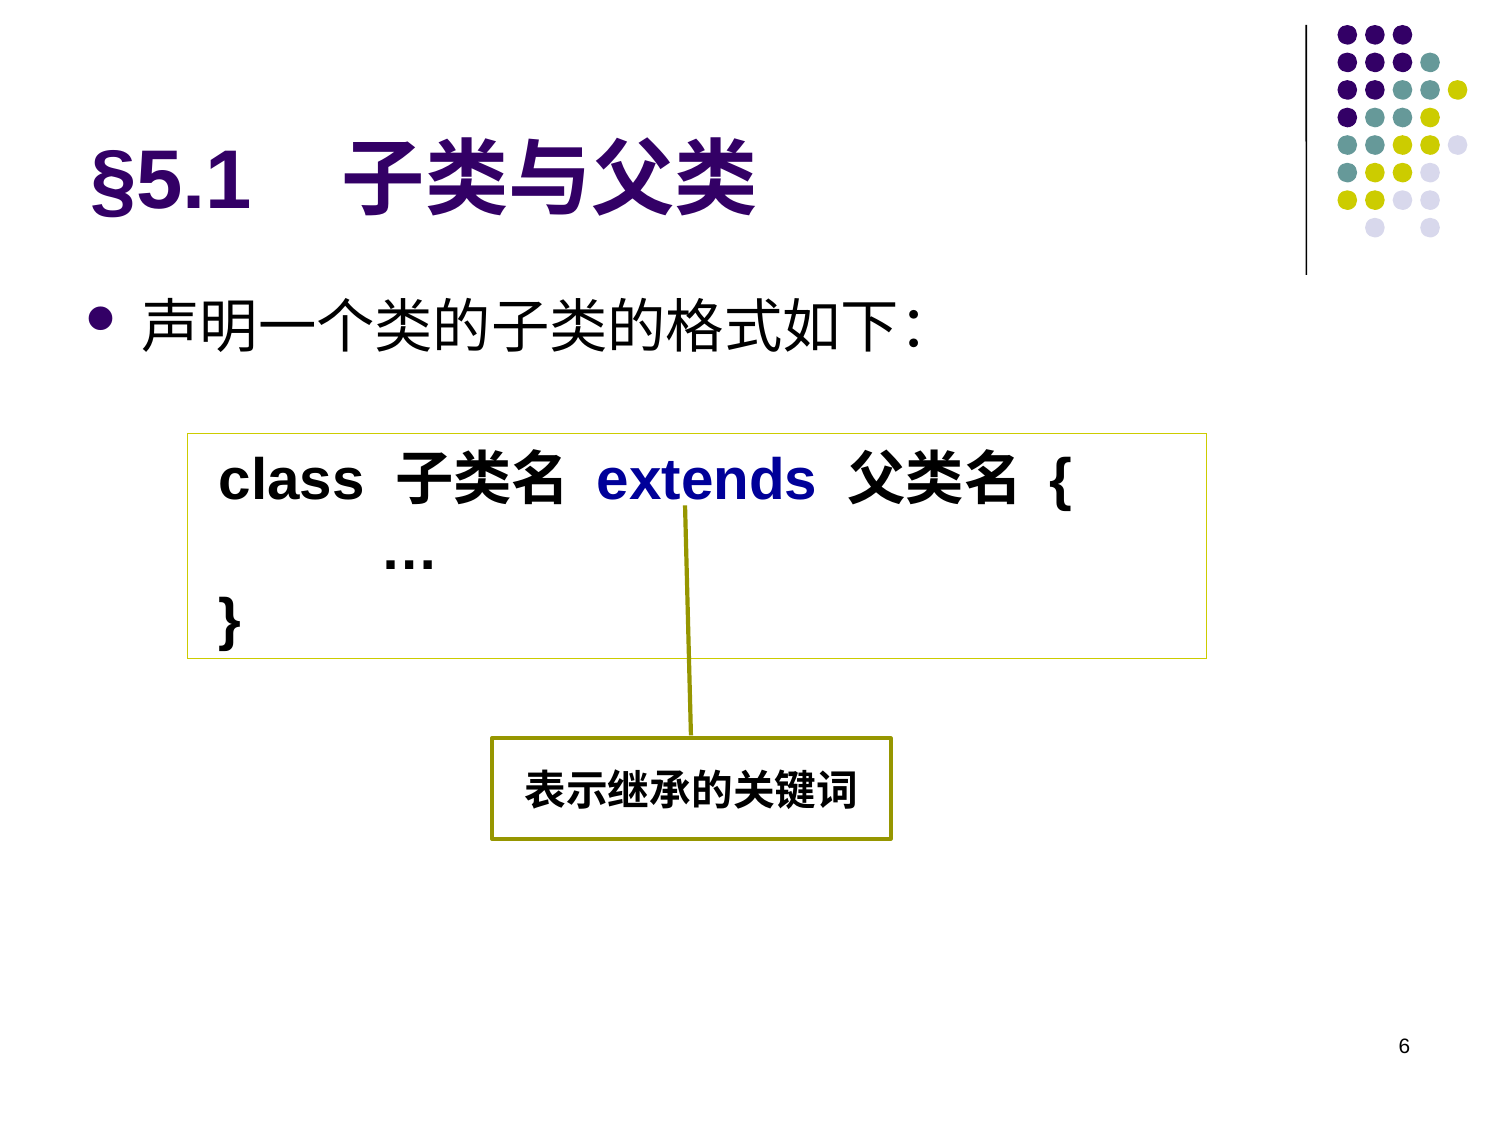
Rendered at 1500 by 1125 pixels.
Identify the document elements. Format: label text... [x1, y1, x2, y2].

title §5.1 子类与父类 [74, 19, 1313, 233]
list 声明一个类的子类的格式如下： [70, 280, 1421, 1020]
slide_number 6 [1074, 1024, 1426, 1101]
text_box 表示继承的关键词 [490, 505, 893, 841]
text_box class 子类名 extends 父类名 { … } [187, 433, 1207, 659]
